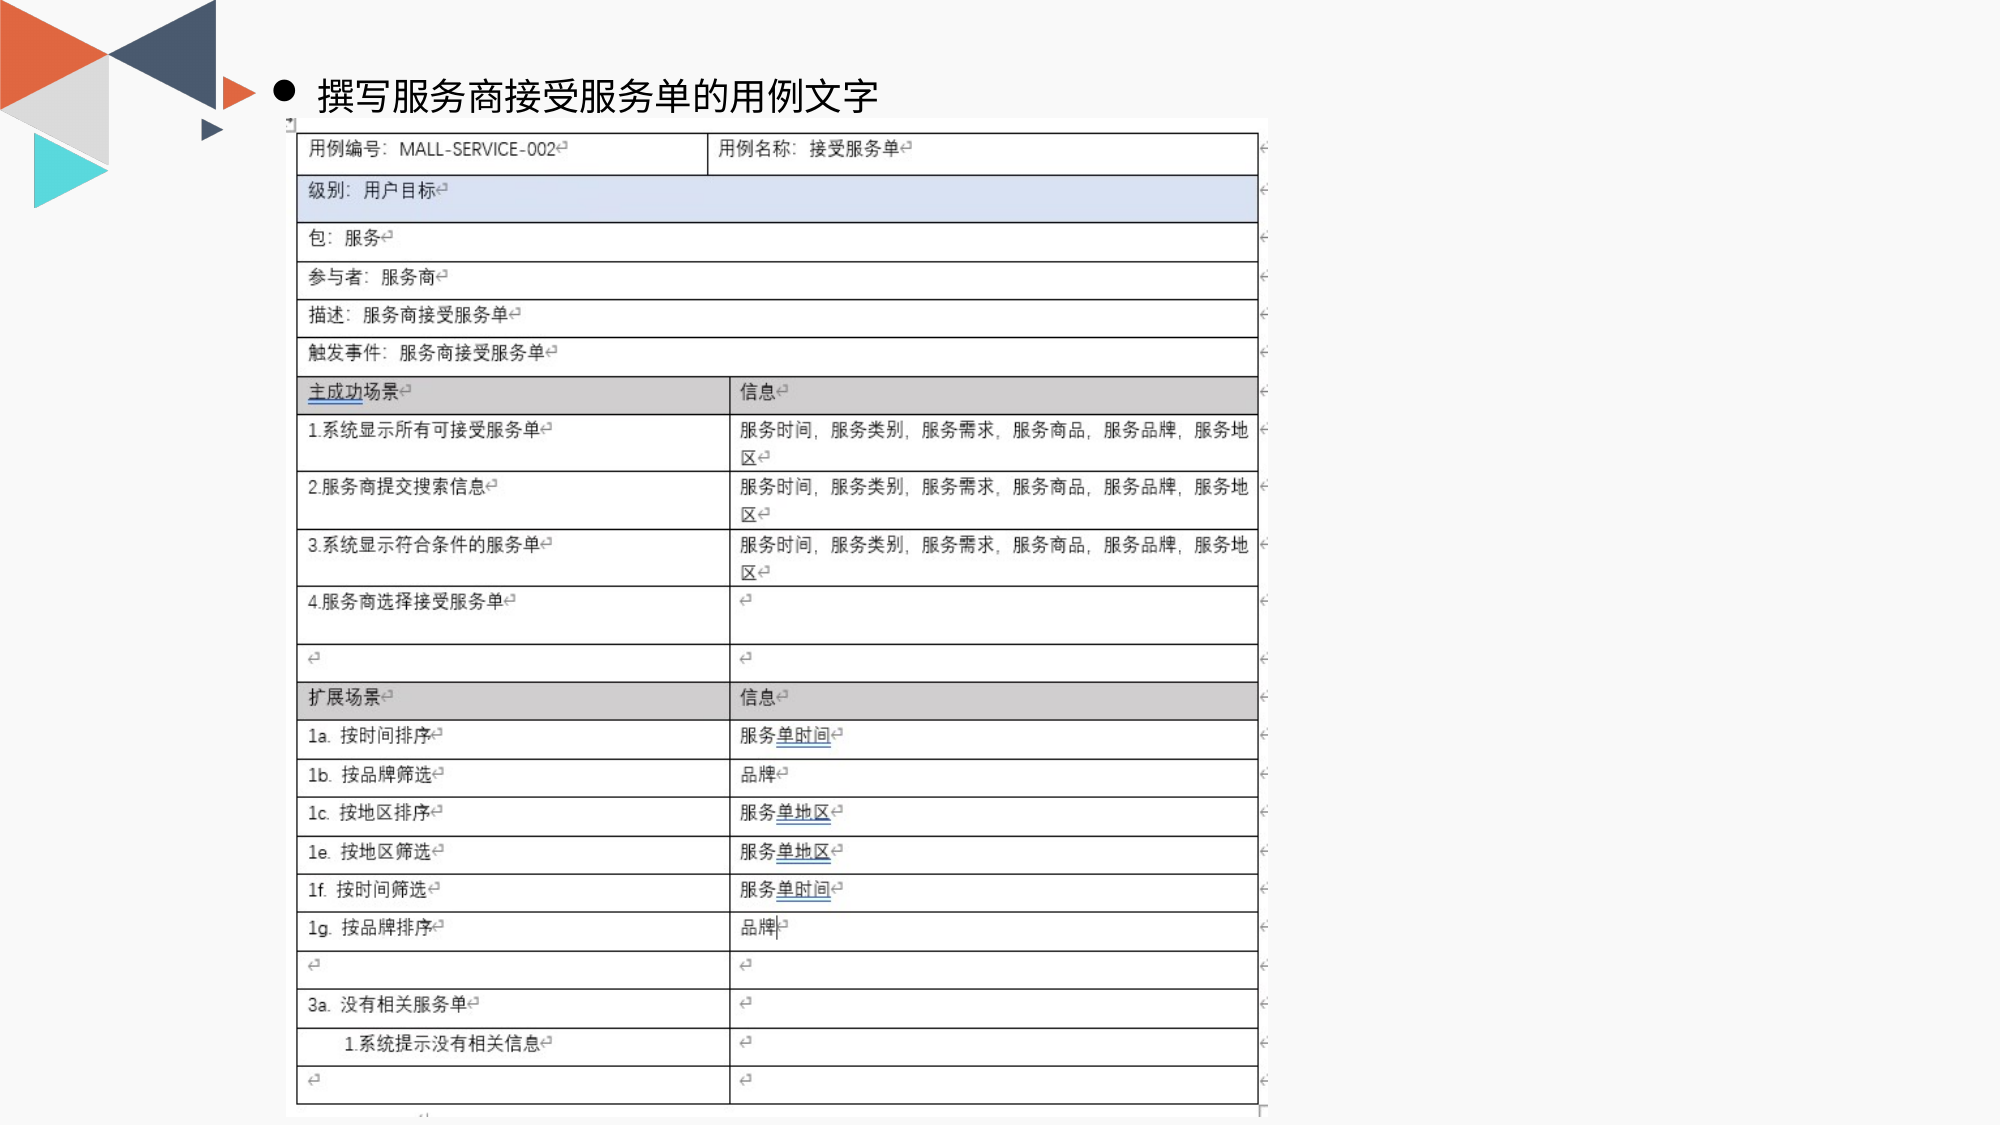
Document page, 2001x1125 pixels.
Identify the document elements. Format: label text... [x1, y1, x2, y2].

text_box 撰写服务商接受服务单的用例文字 [255, 65, 1060, 126]
picture [286, 118, 1268, 1117]
picture [1, 0, 256, 232]
